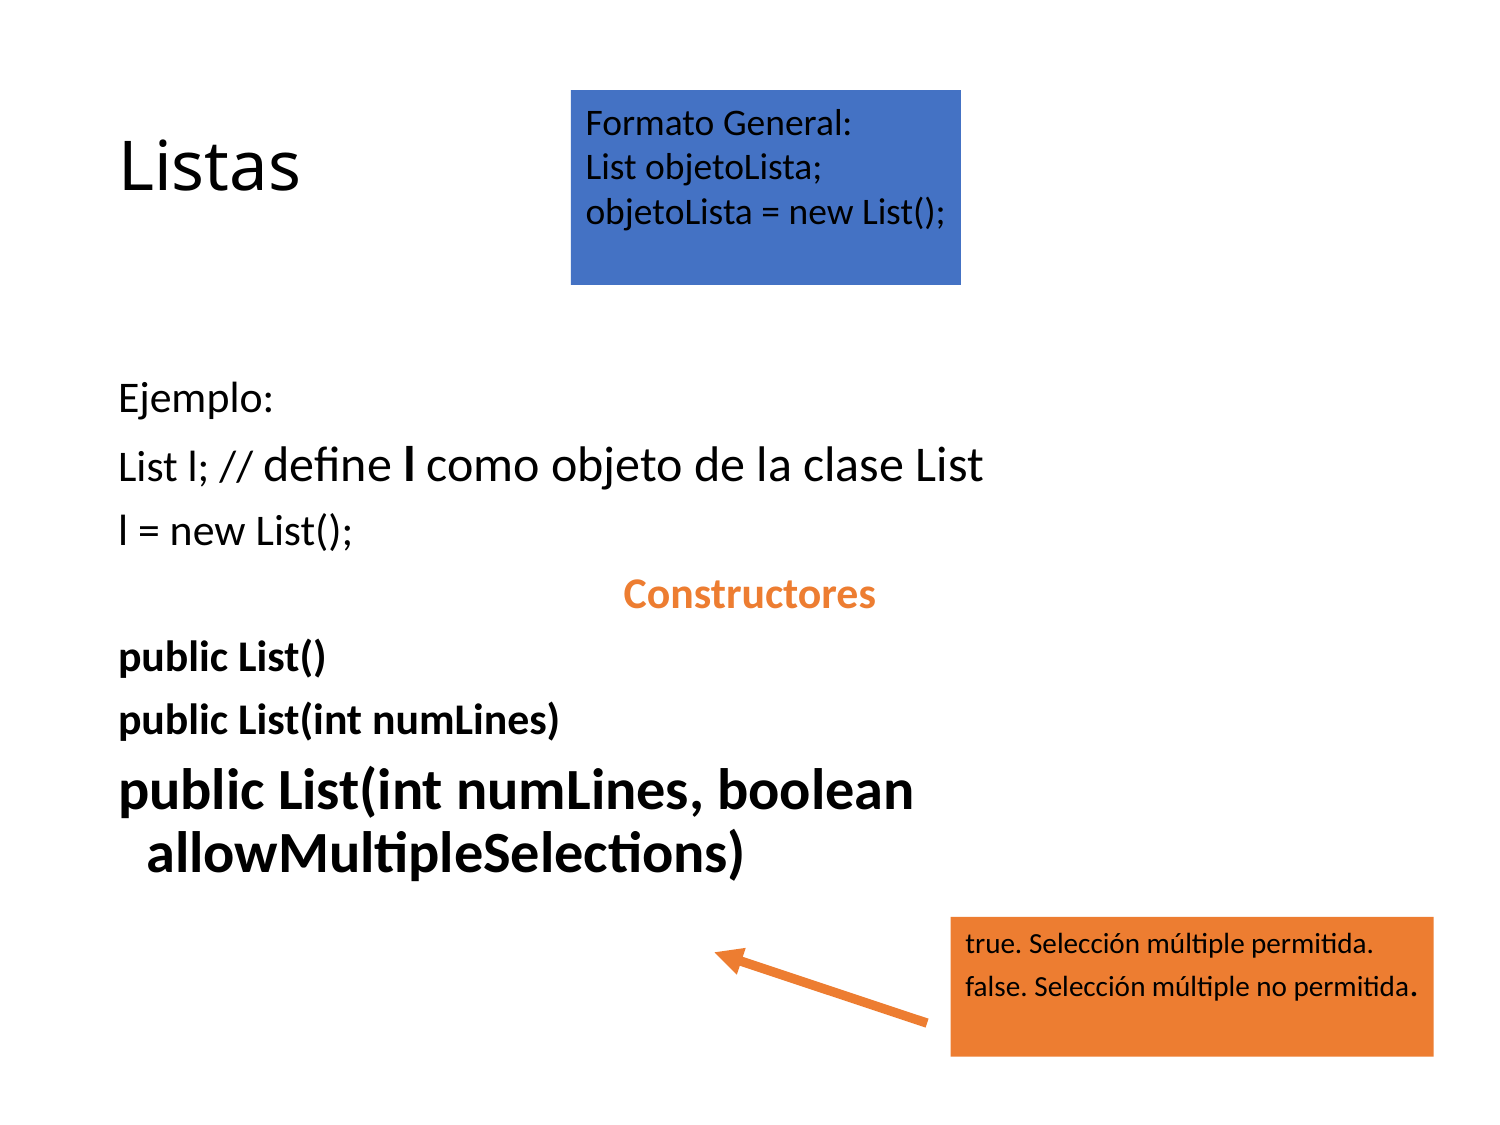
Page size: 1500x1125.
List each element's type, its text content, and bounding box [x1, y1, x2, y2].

text_box Formato General: List objetoLista; objetoLista = new List(); [570, 90, 961, 285]
text_box [714, 950, 928, 1024]
title Listas [103, 59, 1397, 278]
text_box true. Selección múltiple permitida. false. Selección múltiple no permitida. [950, 916, 1434, 1057]
list Ejemplo: List l; // define l como objeto de la clase List l = new List(); Constructores public List() public List(int numLines) public List(int numLines, boolean allowMultipleSelections) [103, 299, 1397, 1014]
